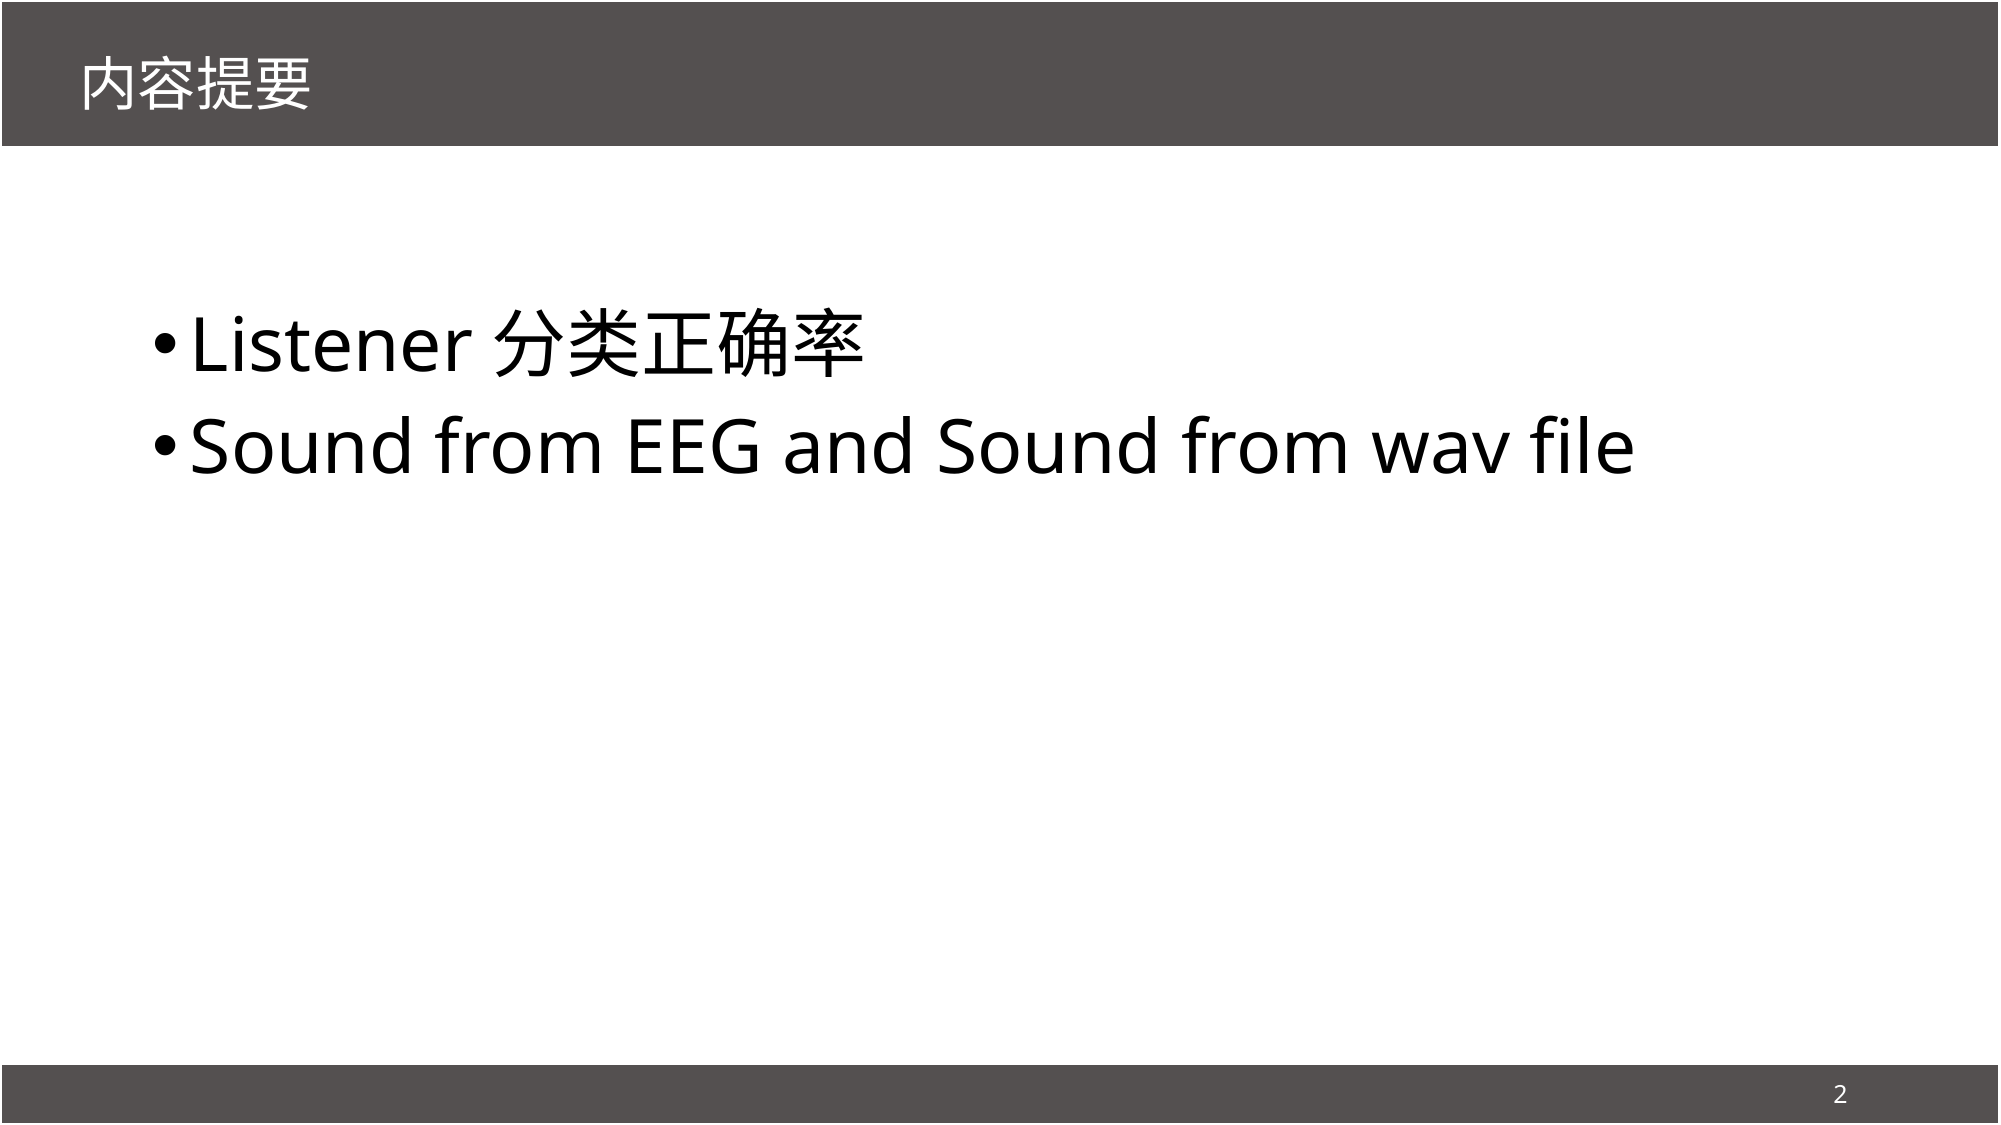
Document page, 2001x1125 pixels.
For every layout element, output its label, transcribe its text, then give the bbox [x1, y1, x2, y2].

slide_number 2 [1412, 1065, 1863, 1125]
list Listener分类正确率 Sound from EEG and Sound from wav file [137, 299, 1863, 1014]
title 内容提要 [64, 0, 1790, 196]
